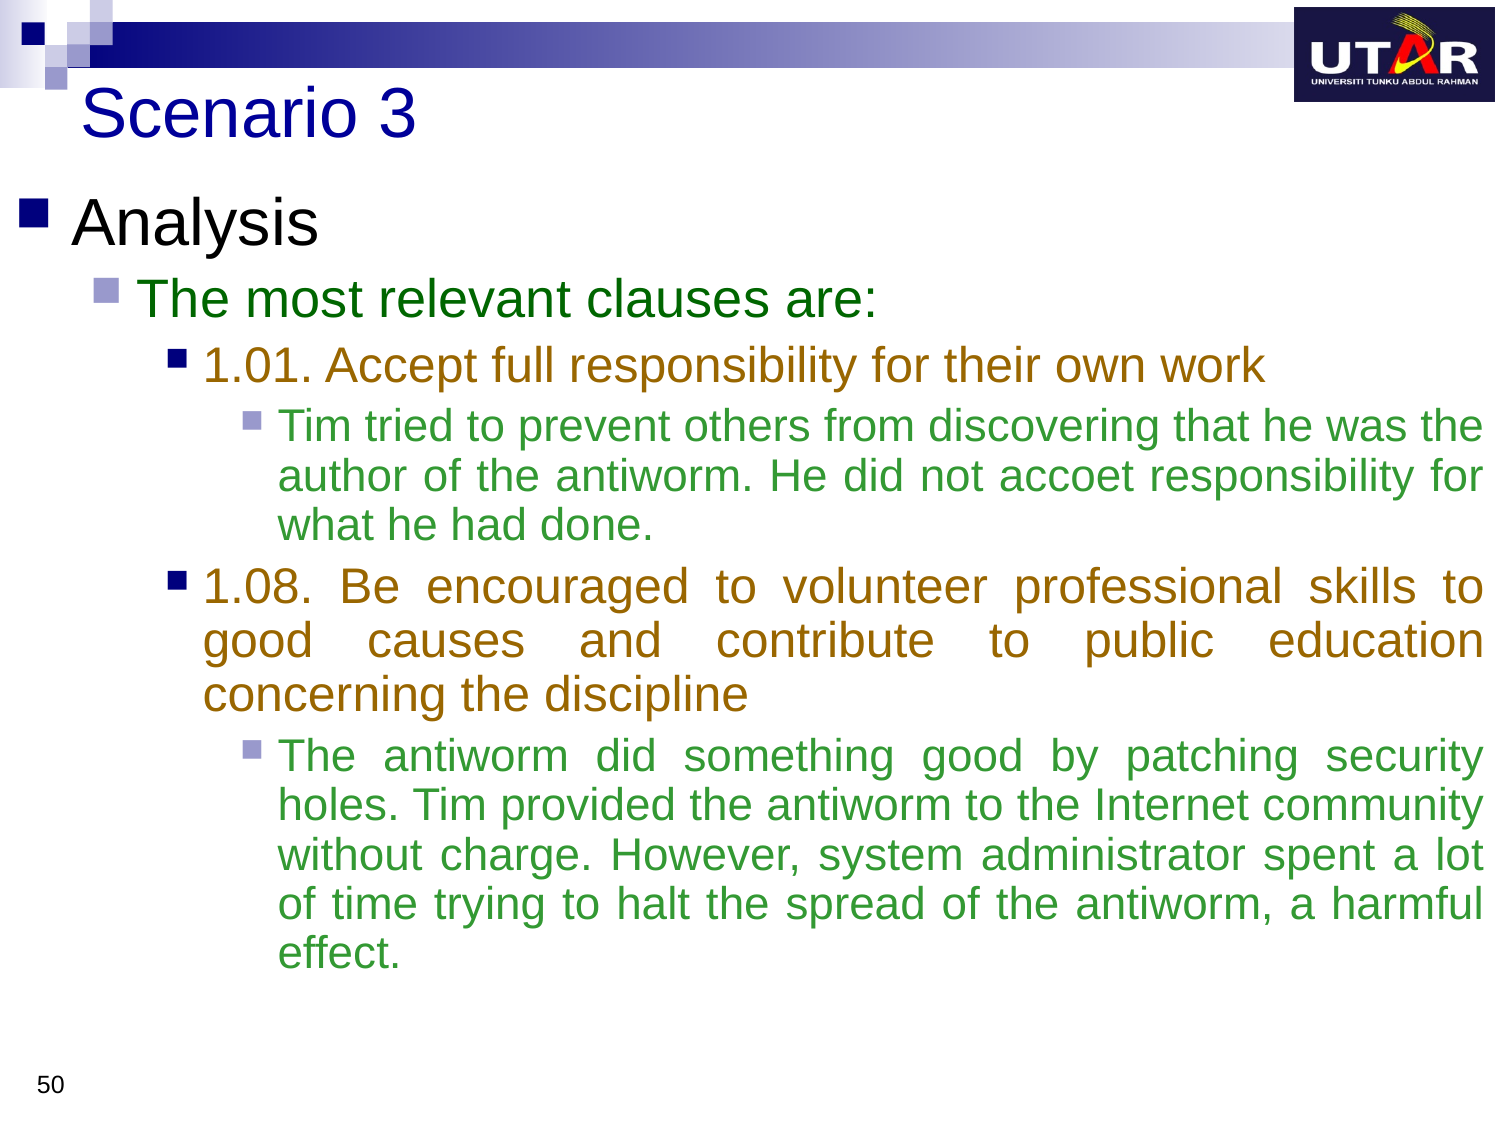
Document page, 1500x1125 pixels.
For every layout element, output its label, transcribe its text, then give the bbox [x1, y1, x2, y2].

list Analysis The most relevant clauses are: 1.01. Accept full responsibility for their own work Tim tried to prevent others from discovering that he was the author of the antiworm. He did not accoet responsibility for what he had done. 1.08. Be encouraged to volunteer professional skills to good causes and contribute to public education concerning the discipline The antiworm did something good by patching security holes. Tim provided the antiworm to the Internet community without charge. However, system administrator spent a lot of time trying to halt the spread of the antiworm, a harmful effect. [0, 180, 1500, 1094]
picture [1294, 7, 1495, 102]
title Scenario 3 [64, 37, 1438, 180]
slide_number 50 [21, 1047, 98, 1106]
